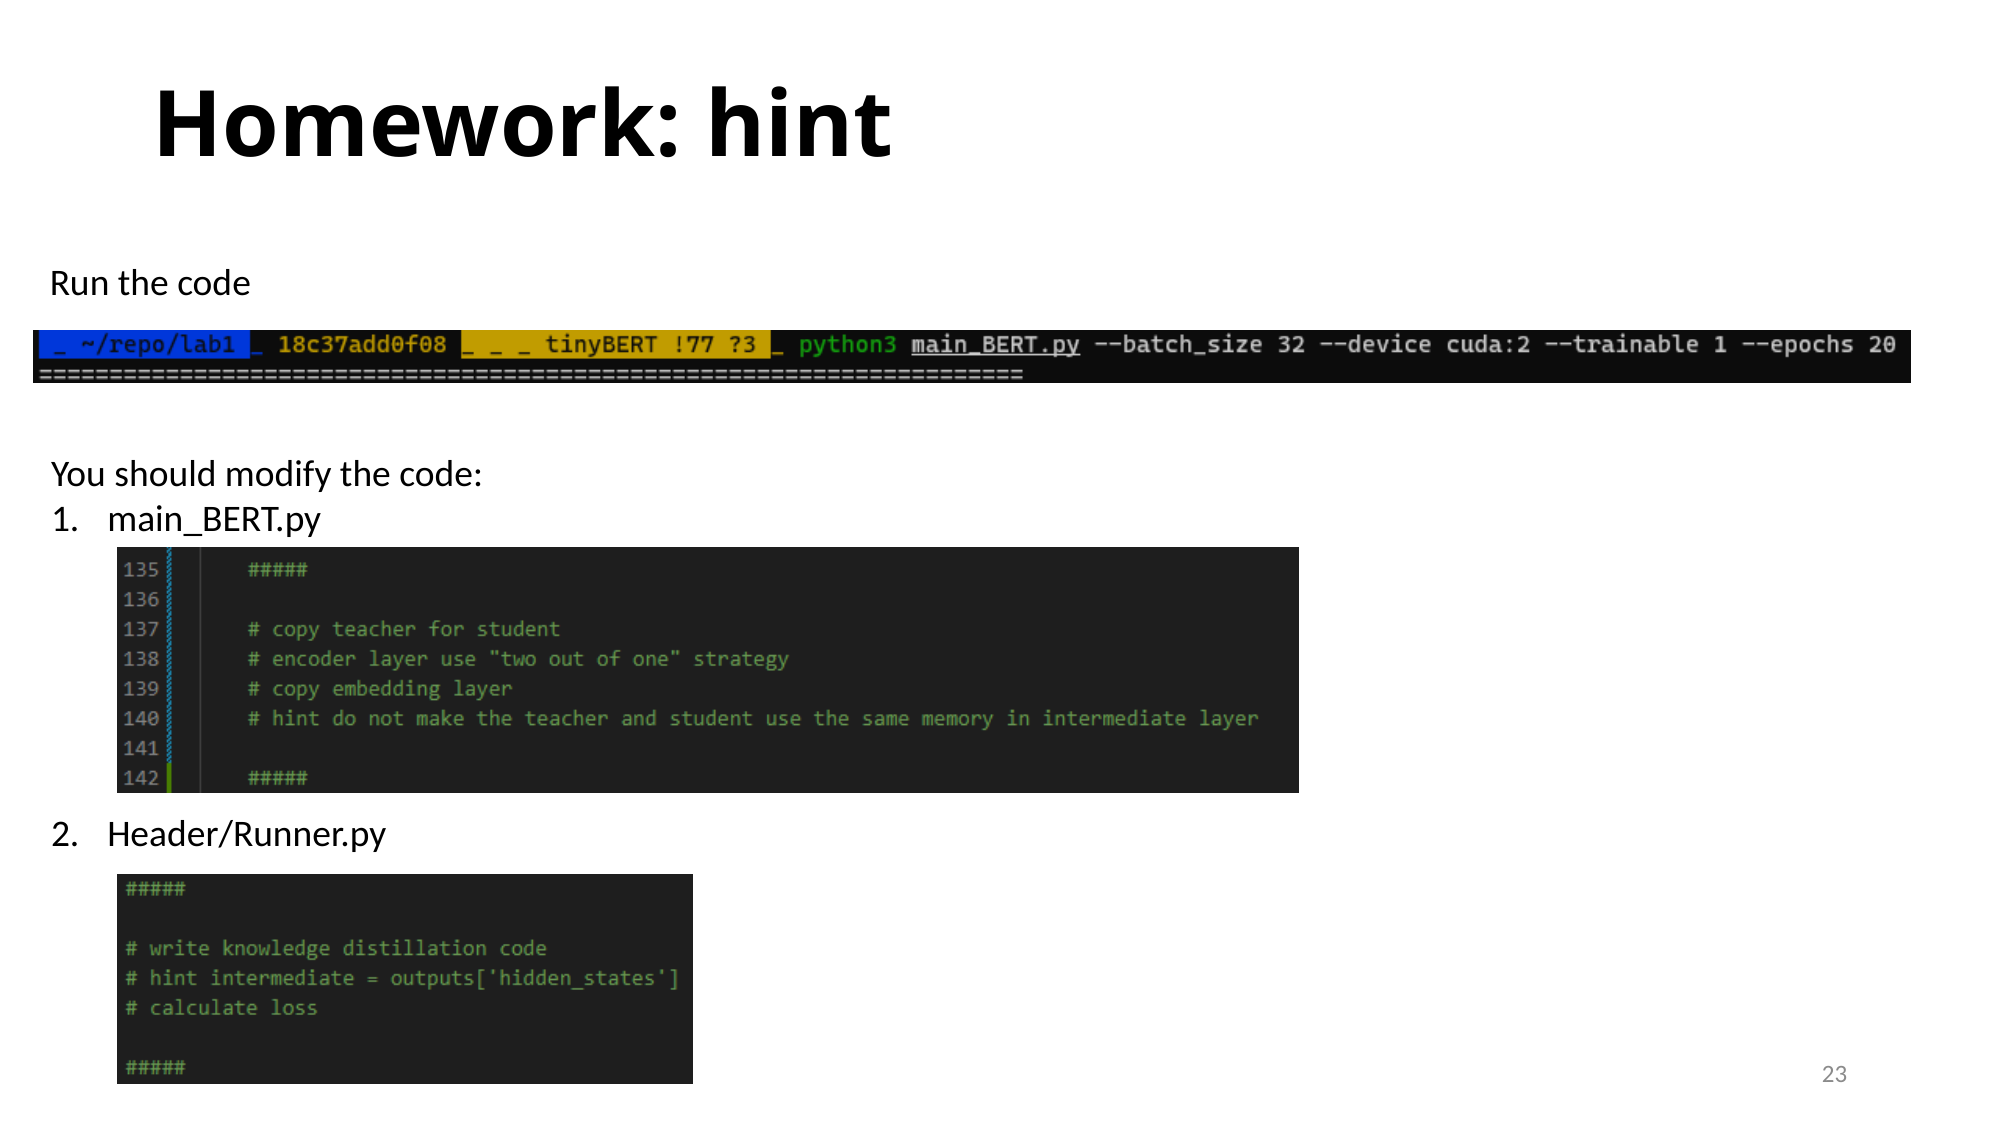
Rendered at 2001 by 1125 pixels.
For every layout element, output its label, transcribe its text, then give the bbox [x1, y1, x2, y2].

title Homework: hint [137, 59, 1863, 193]
picture [33, 330, 1911, 383]
picture [117, 547, 1299, 793]
text_box Run the code [35, 250, 267, 311]
text_box You should modify the code: main_BERT.py Header/Runner.py [36, 441, 499, 862]
slide_number 23 [1412, 1042, 1863, 1103]
picture [117, 874, 693, 1084]
